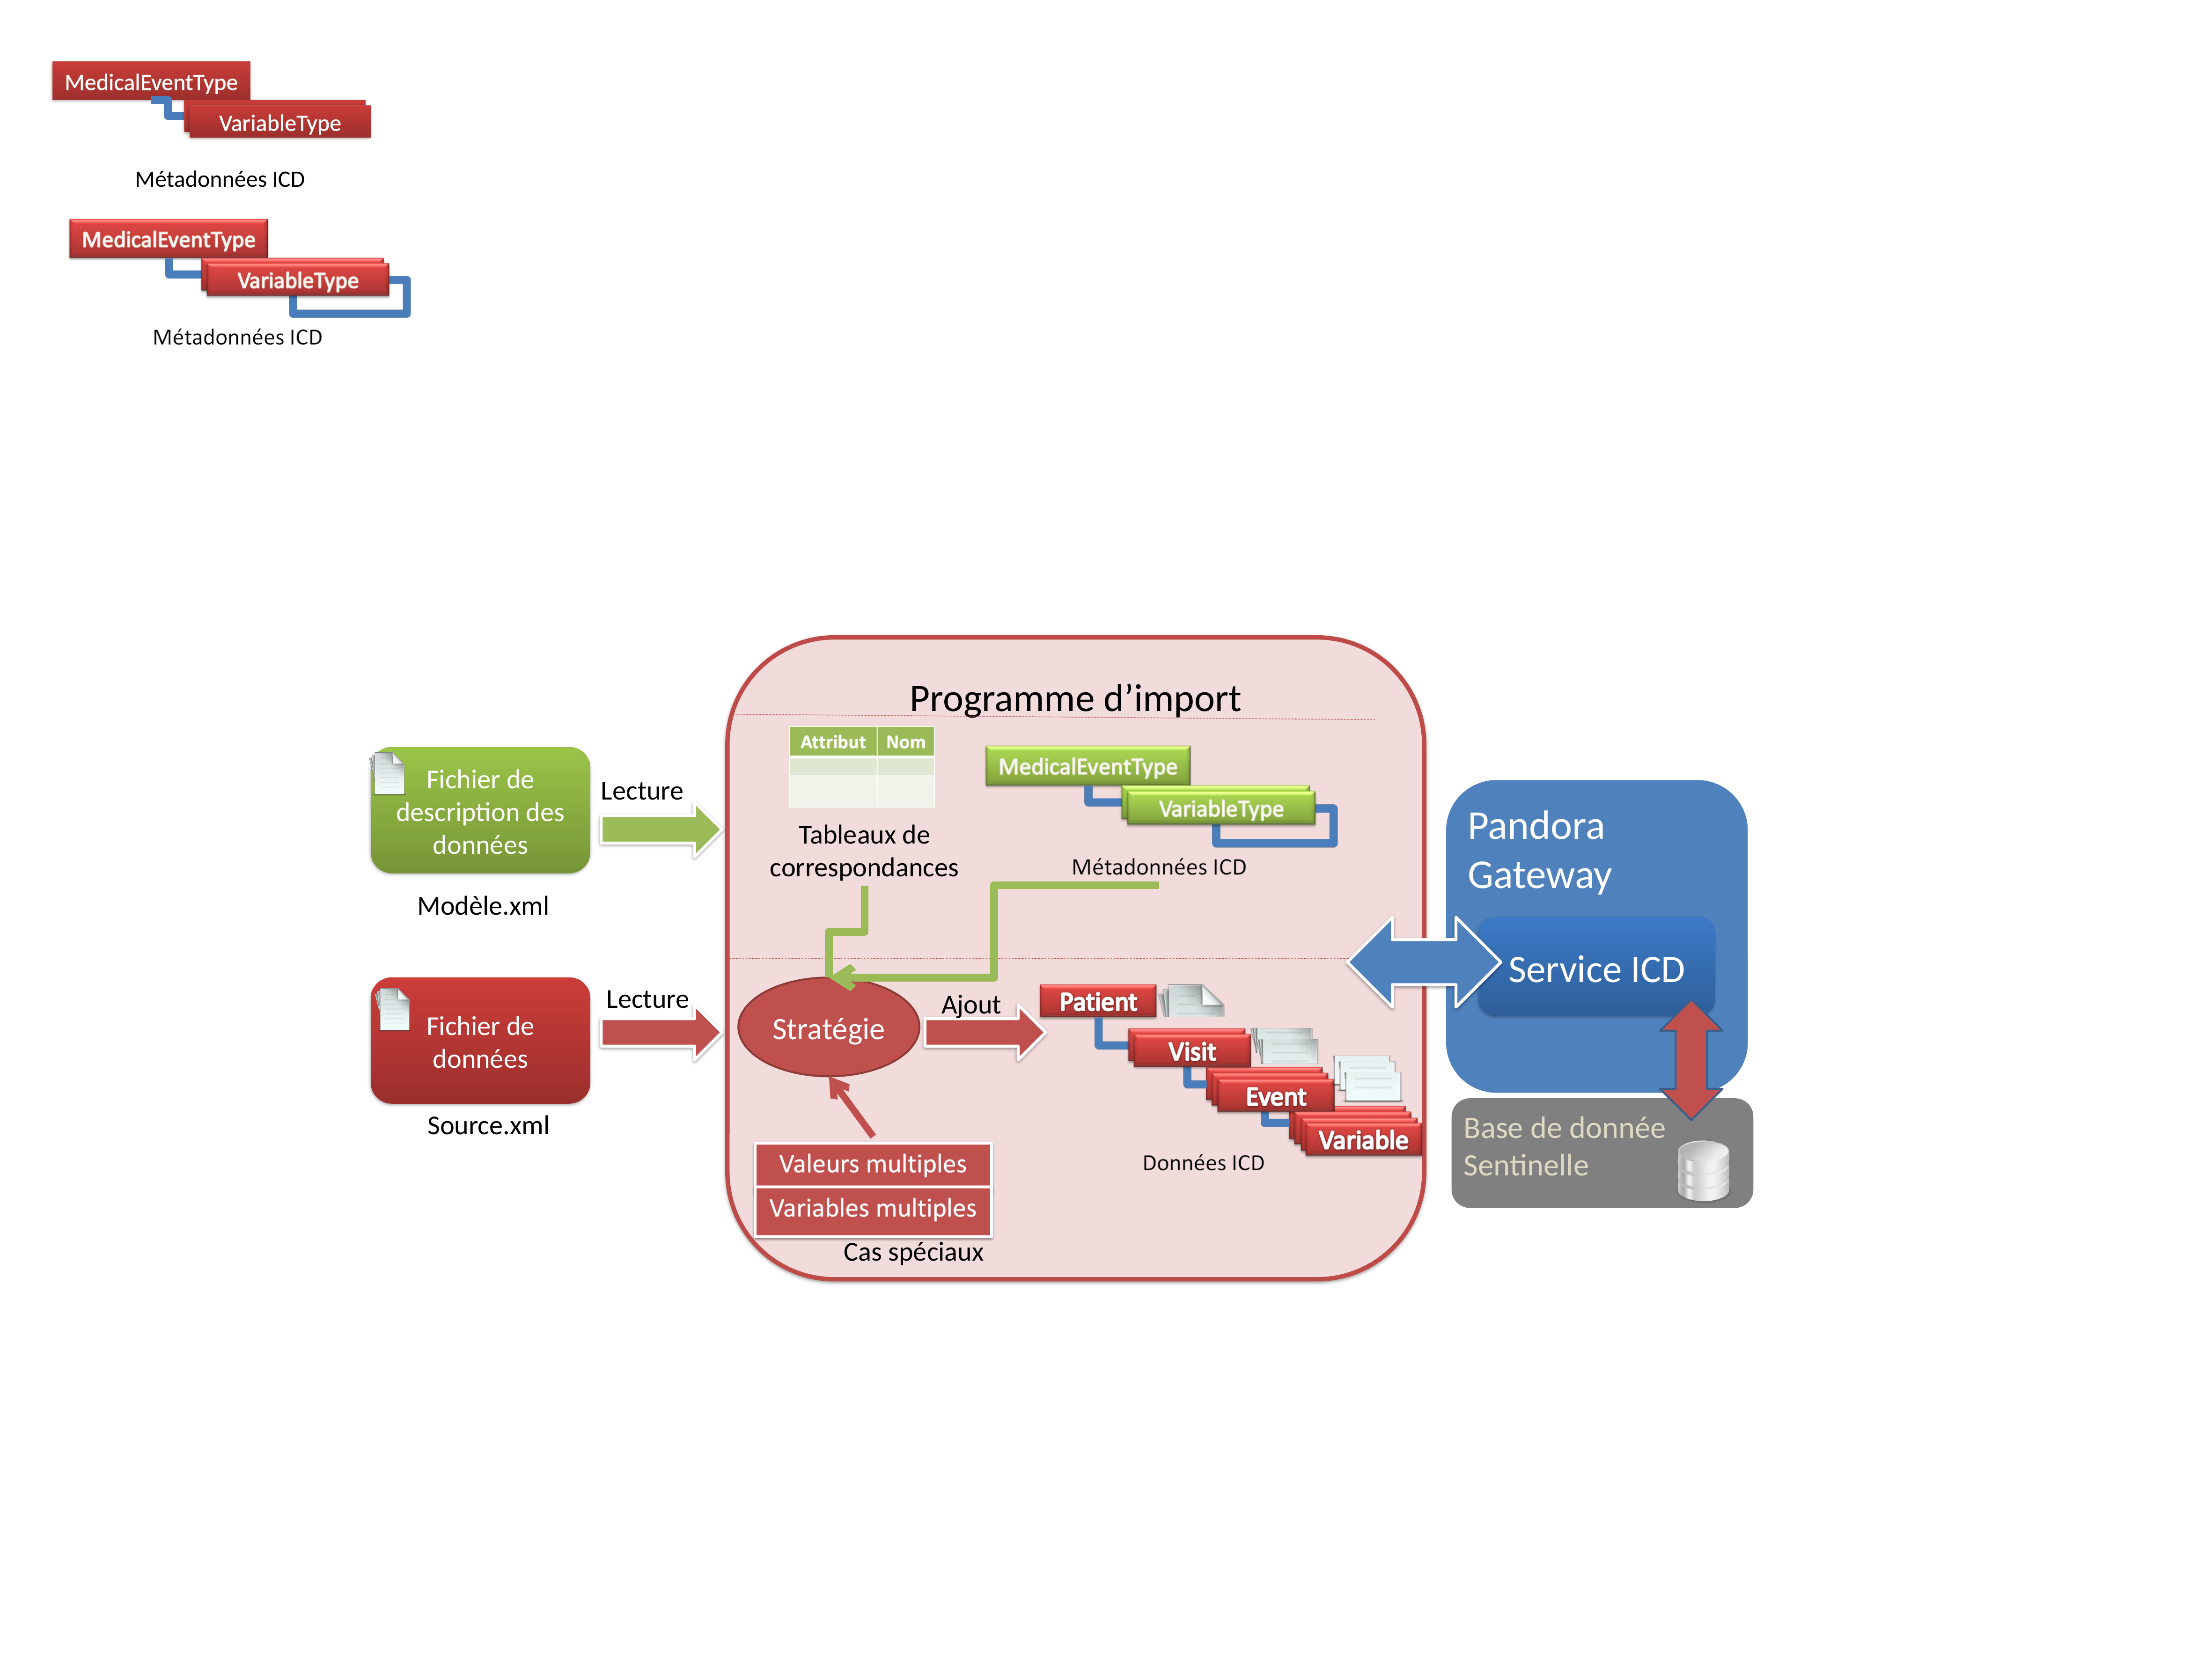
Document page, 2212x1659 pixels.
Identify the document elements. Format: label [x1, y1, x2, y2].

text_box [294, 637, 1754, 1279]
text_box [47, 61, 393, 196]
picture [63, 215, 412, 355]
